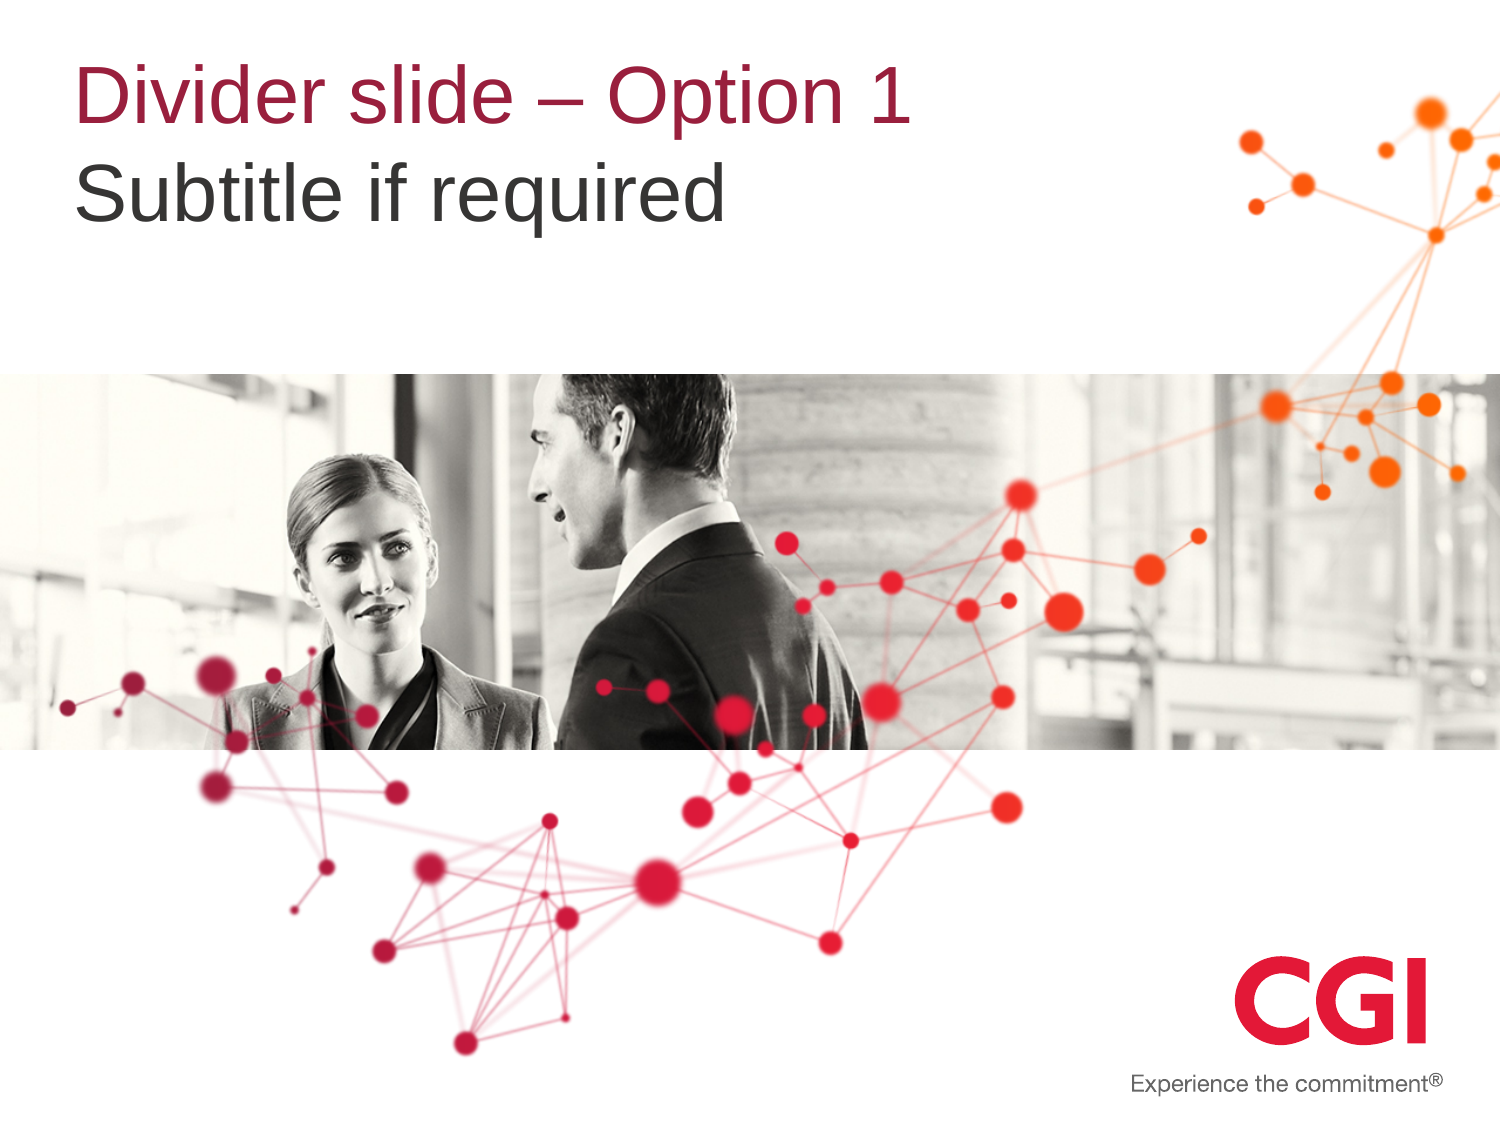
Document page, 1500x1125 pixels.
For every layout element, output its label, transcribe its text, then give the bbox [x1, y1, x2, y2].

subtitle Subtitle if required [73, 140, 1428, 244]
picture [0, 0, 1500, 1125]
title Divider slide – Option 1 [73, 41, 1428, 140]
